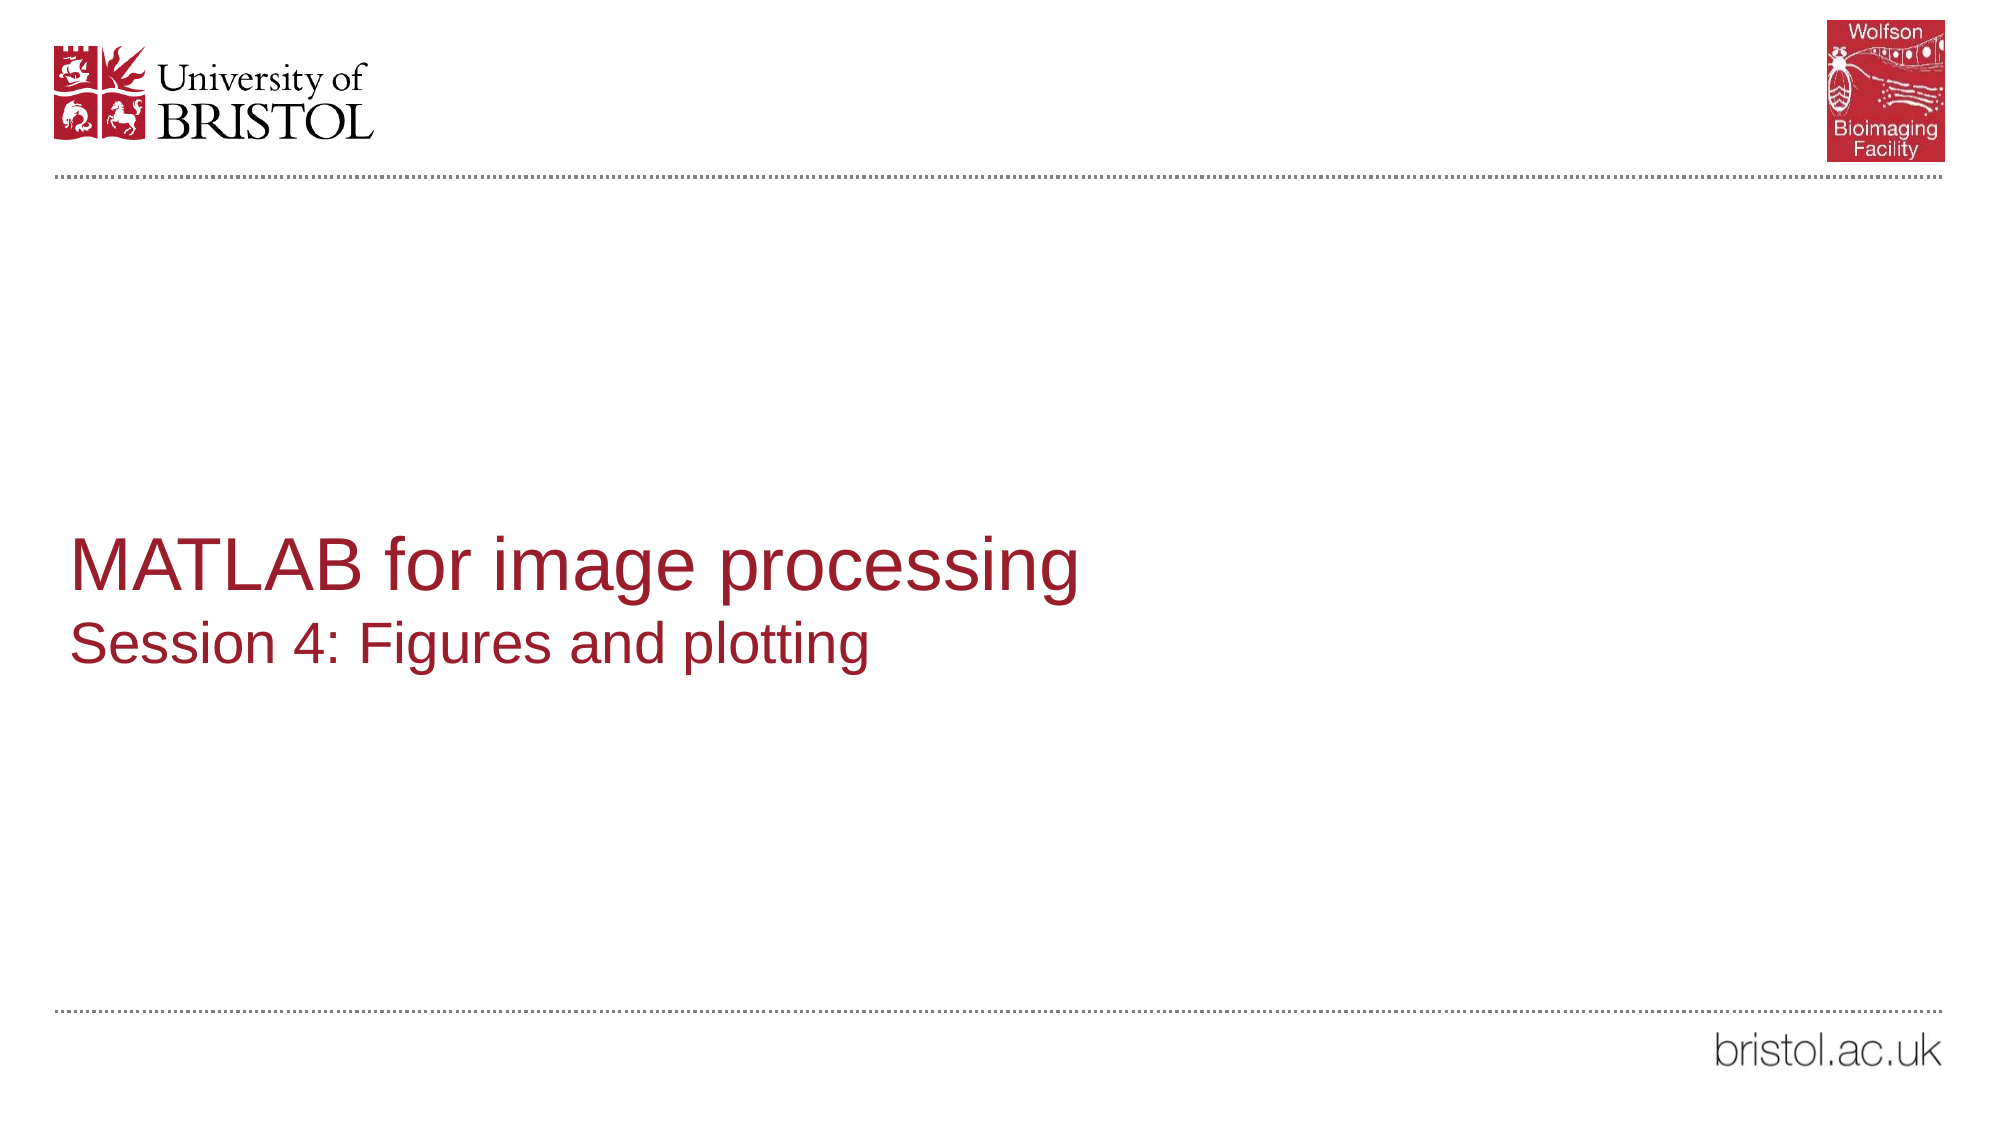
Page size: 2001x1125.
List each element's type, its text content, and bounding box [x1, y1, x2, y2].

picture [54, 46, 374, 140]
title MATLAB for image processing Session 4: Figures and plotting [55, 441, 1945, 683]
picture [1827, 20, 1945, 162]
picture [1700, 1023, 1945, 1080]
